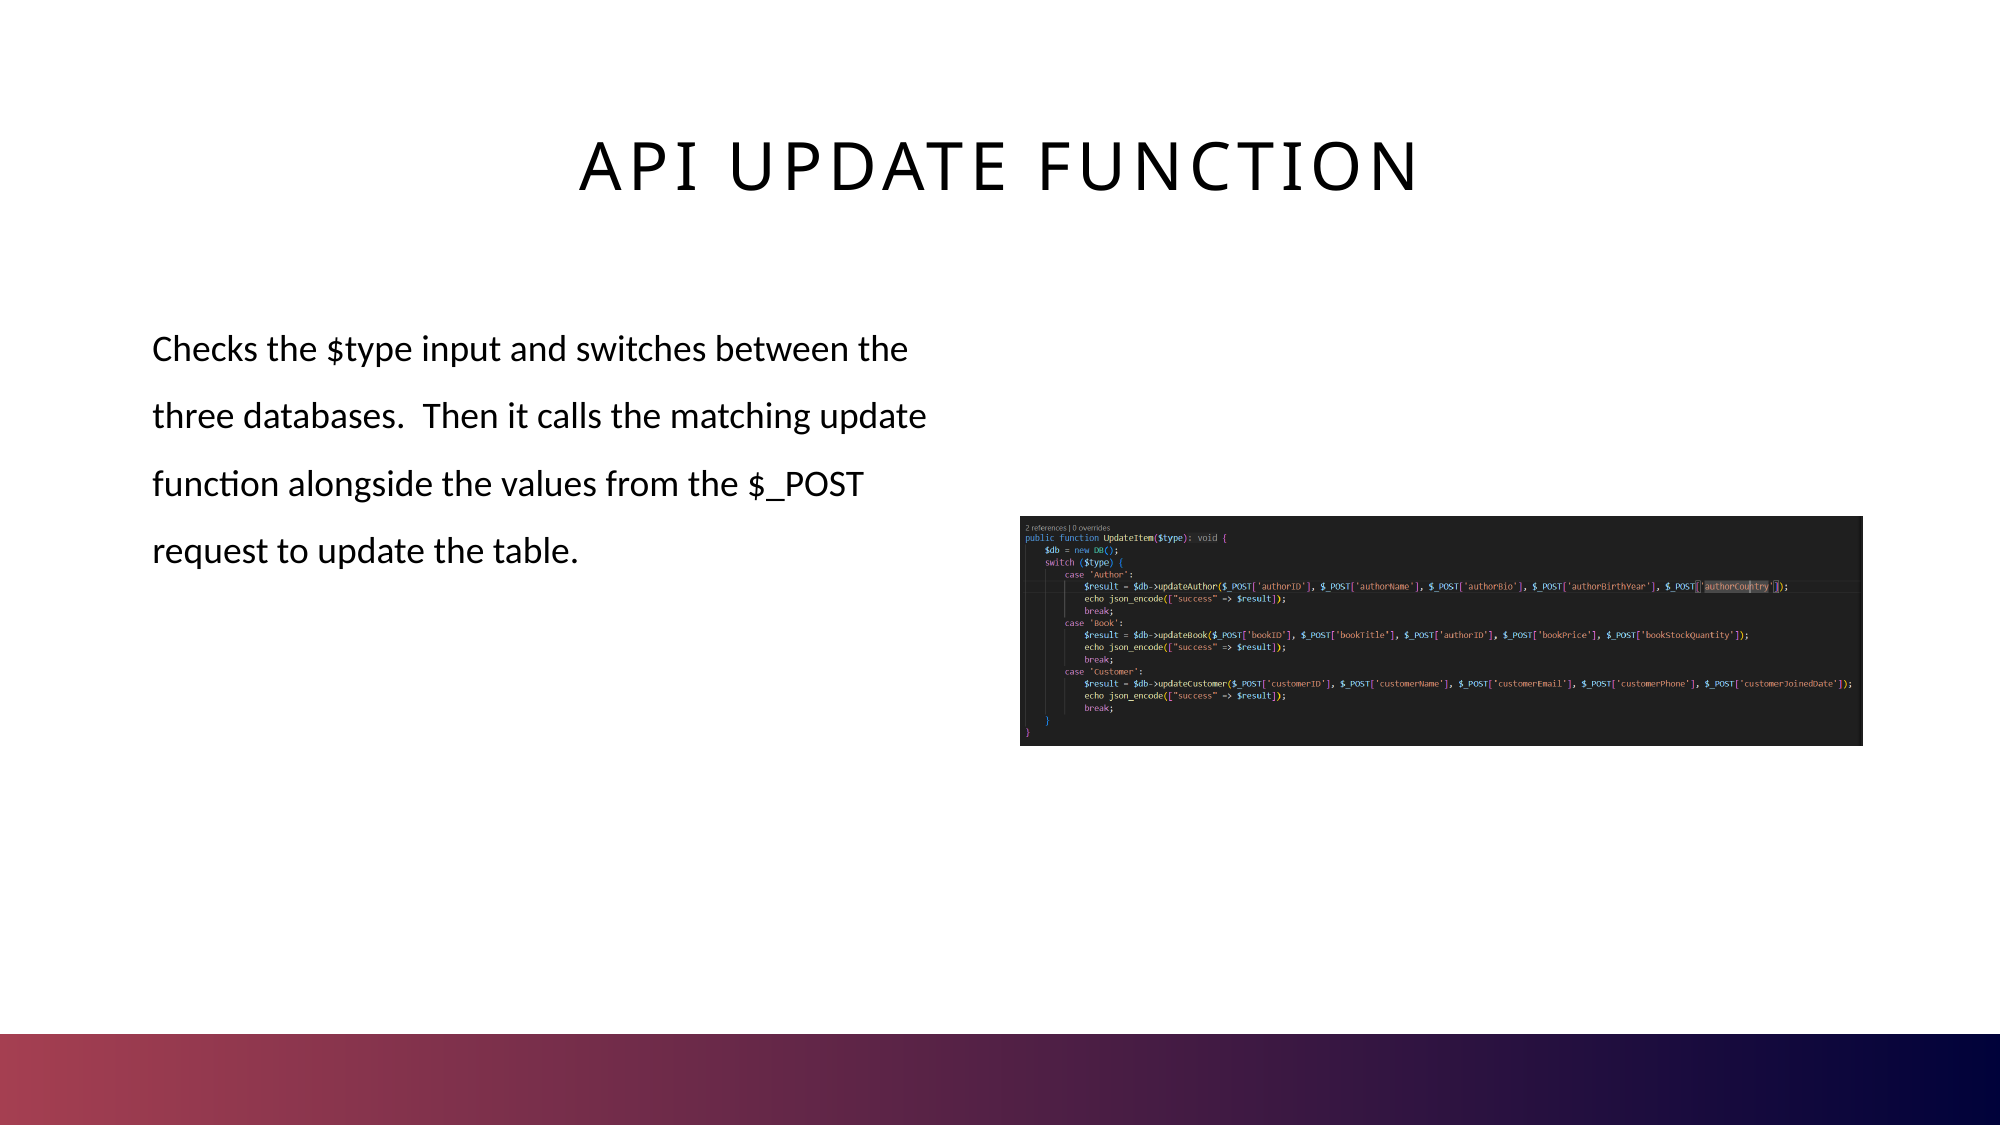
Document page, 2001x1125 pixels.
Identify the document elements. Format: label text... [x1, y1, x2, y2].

title API Update function [137, 60, 1863, 278]
list Checks the $type input and switches between the three databases. Then it calls the matching update function alongside the values from the $_POST request to update the table. [137, 293, 980, 969]
picture [1019, 515, 1863, 747]
